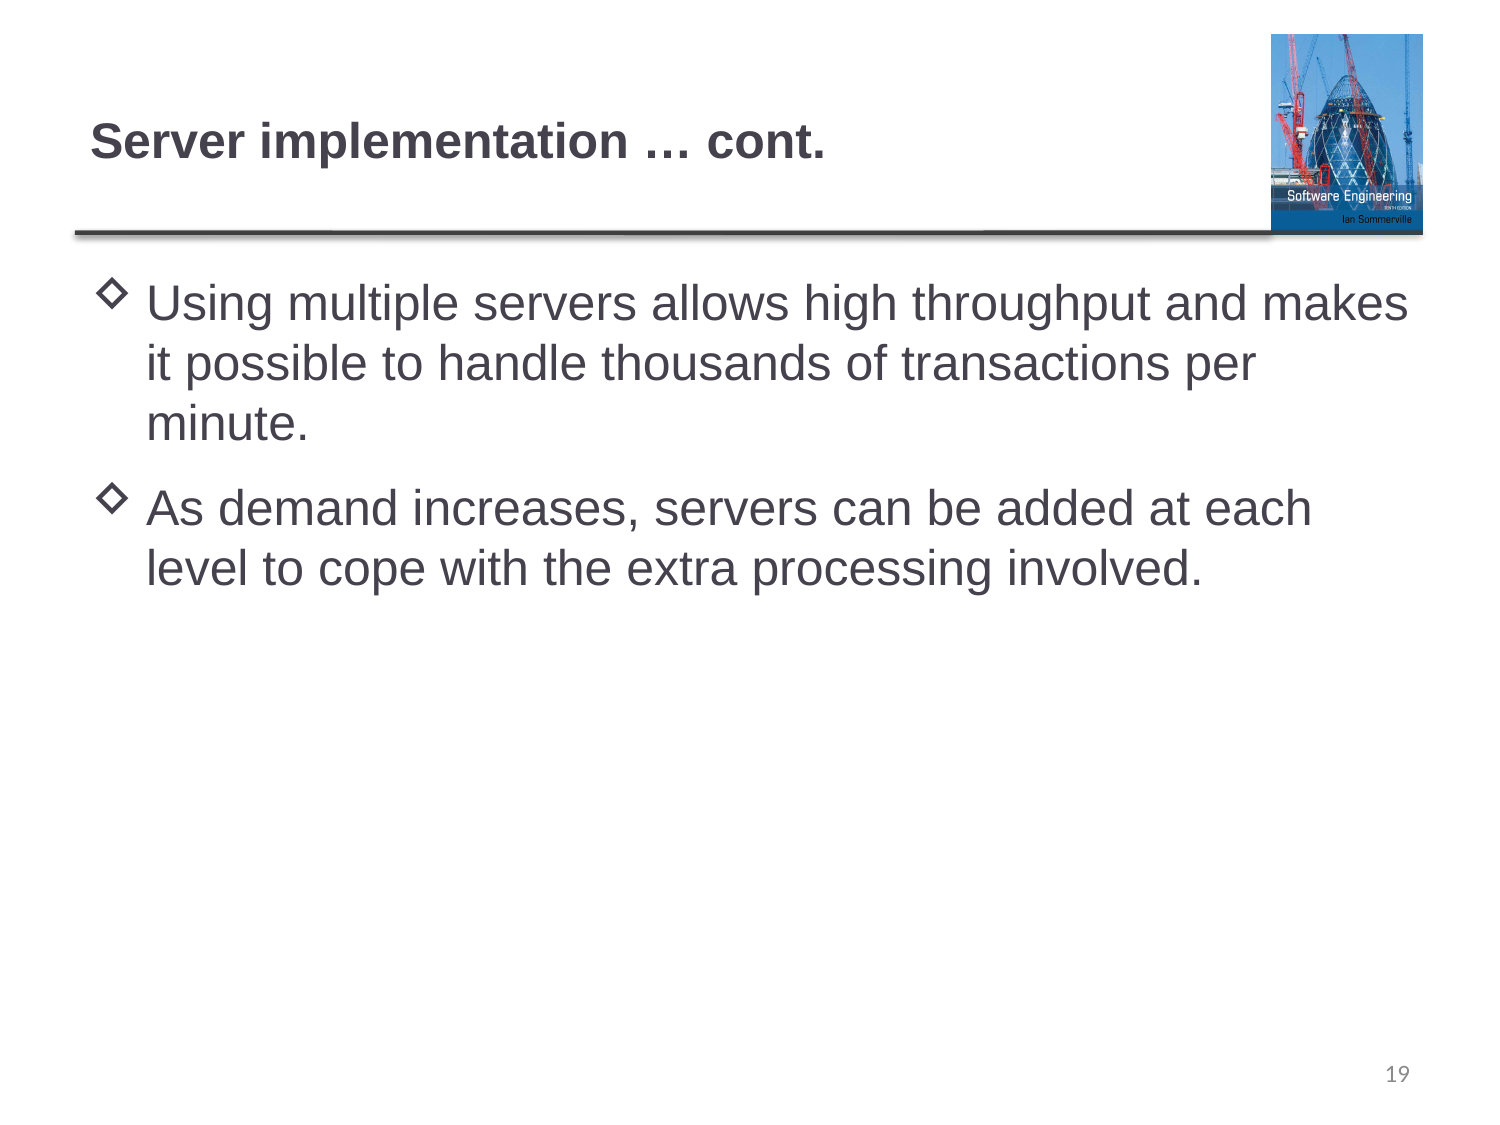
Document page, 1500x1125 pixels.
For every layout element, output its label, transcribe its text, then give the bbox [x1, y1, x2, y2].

title Server implementation … cont. [74, 44, 1272, 233]
list Using multiple servers allows high throughput and makes it possible to handle thousands of transactions per minute. As demand increases, servers can be added at each level to cope with the extra processing involved. [75, 262, 1425, 699]
slide_number 19 [1074, 1042, 1425, 1103]
picture [1271, 34, 1423, 230]
